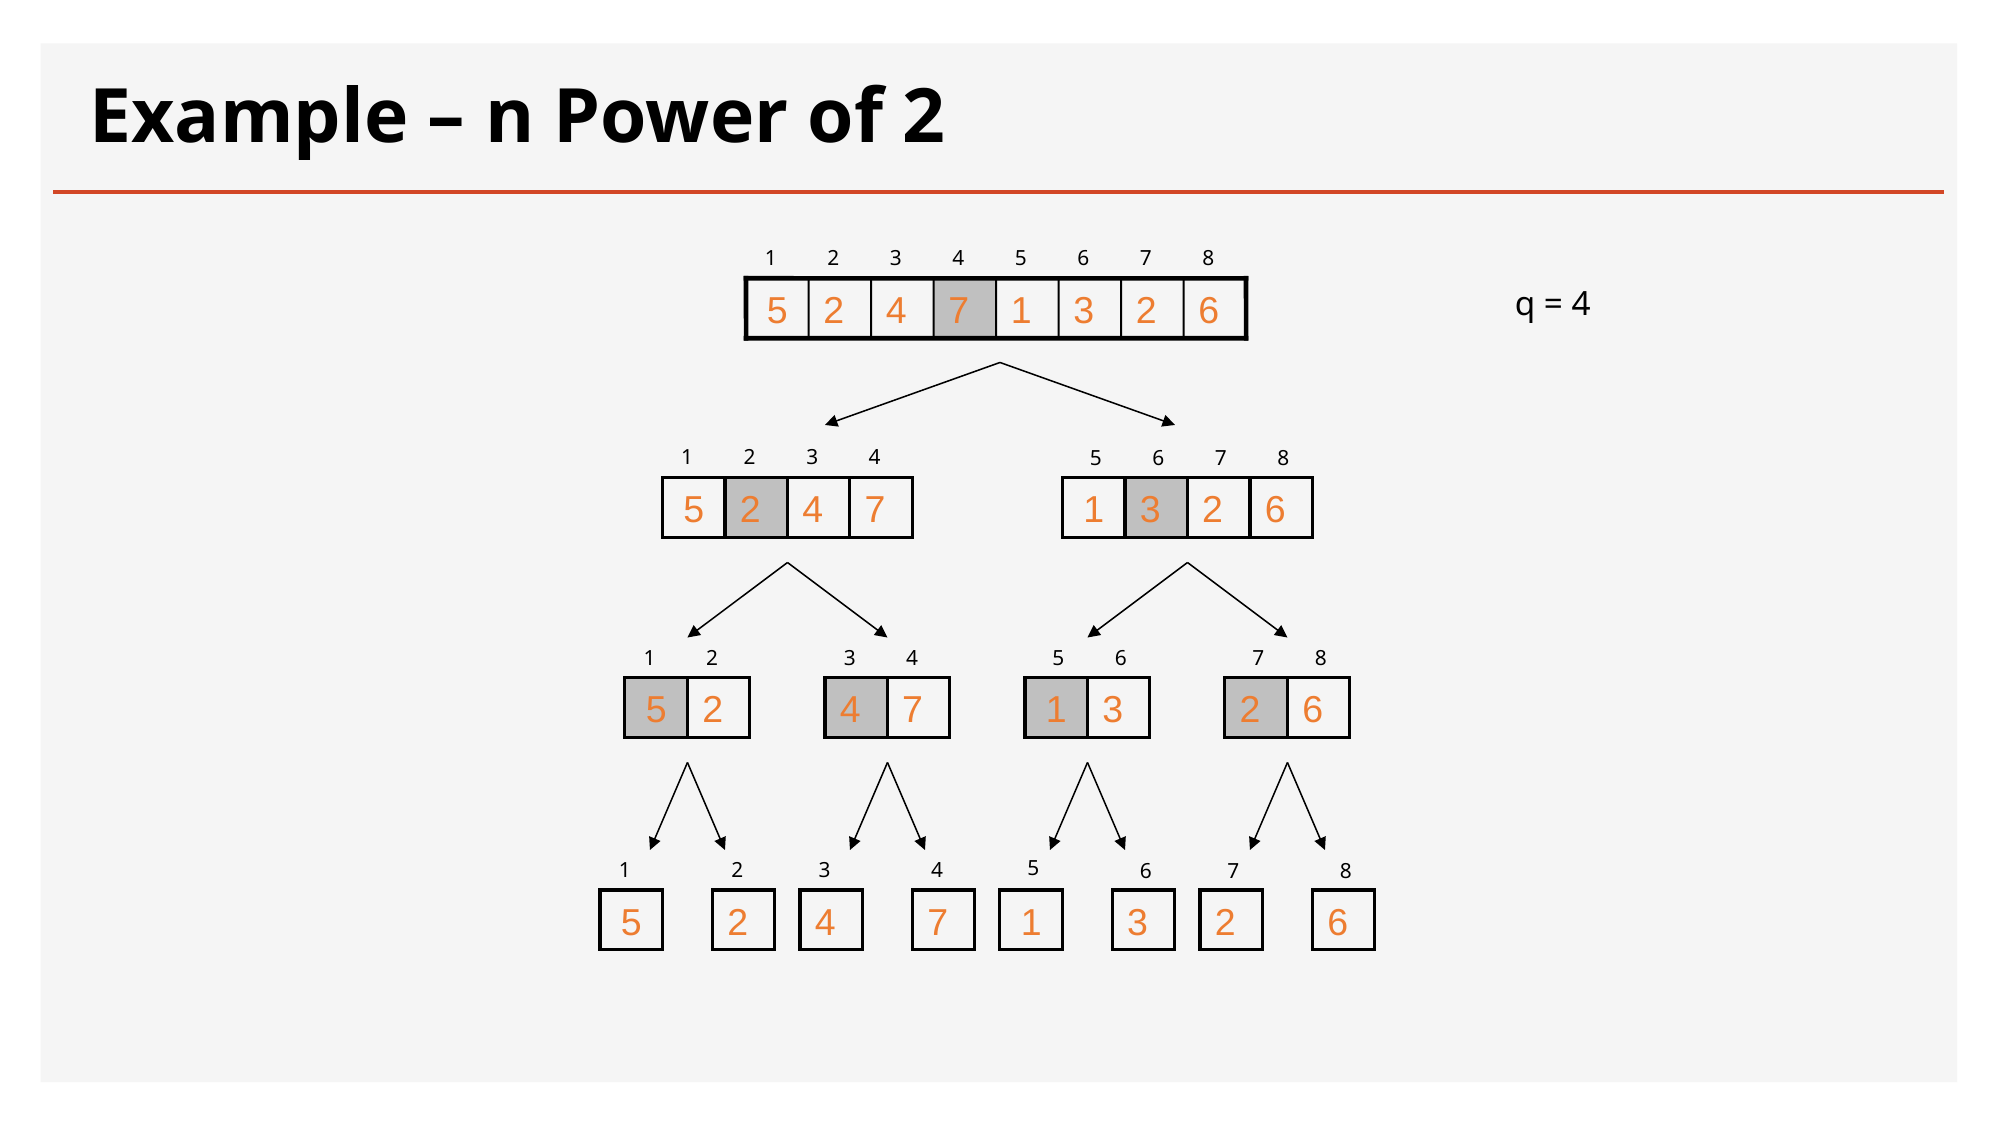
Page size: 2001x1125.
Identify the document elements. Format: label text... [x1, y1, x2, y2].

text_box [624, 562, 1350, 738]
title Example – n Power of 2 [74, 16, 1875, 166]
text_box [746, 237, 1663, 339]
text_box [599, 762, 1375, 950]
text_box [662, 362, 1313, 538]
